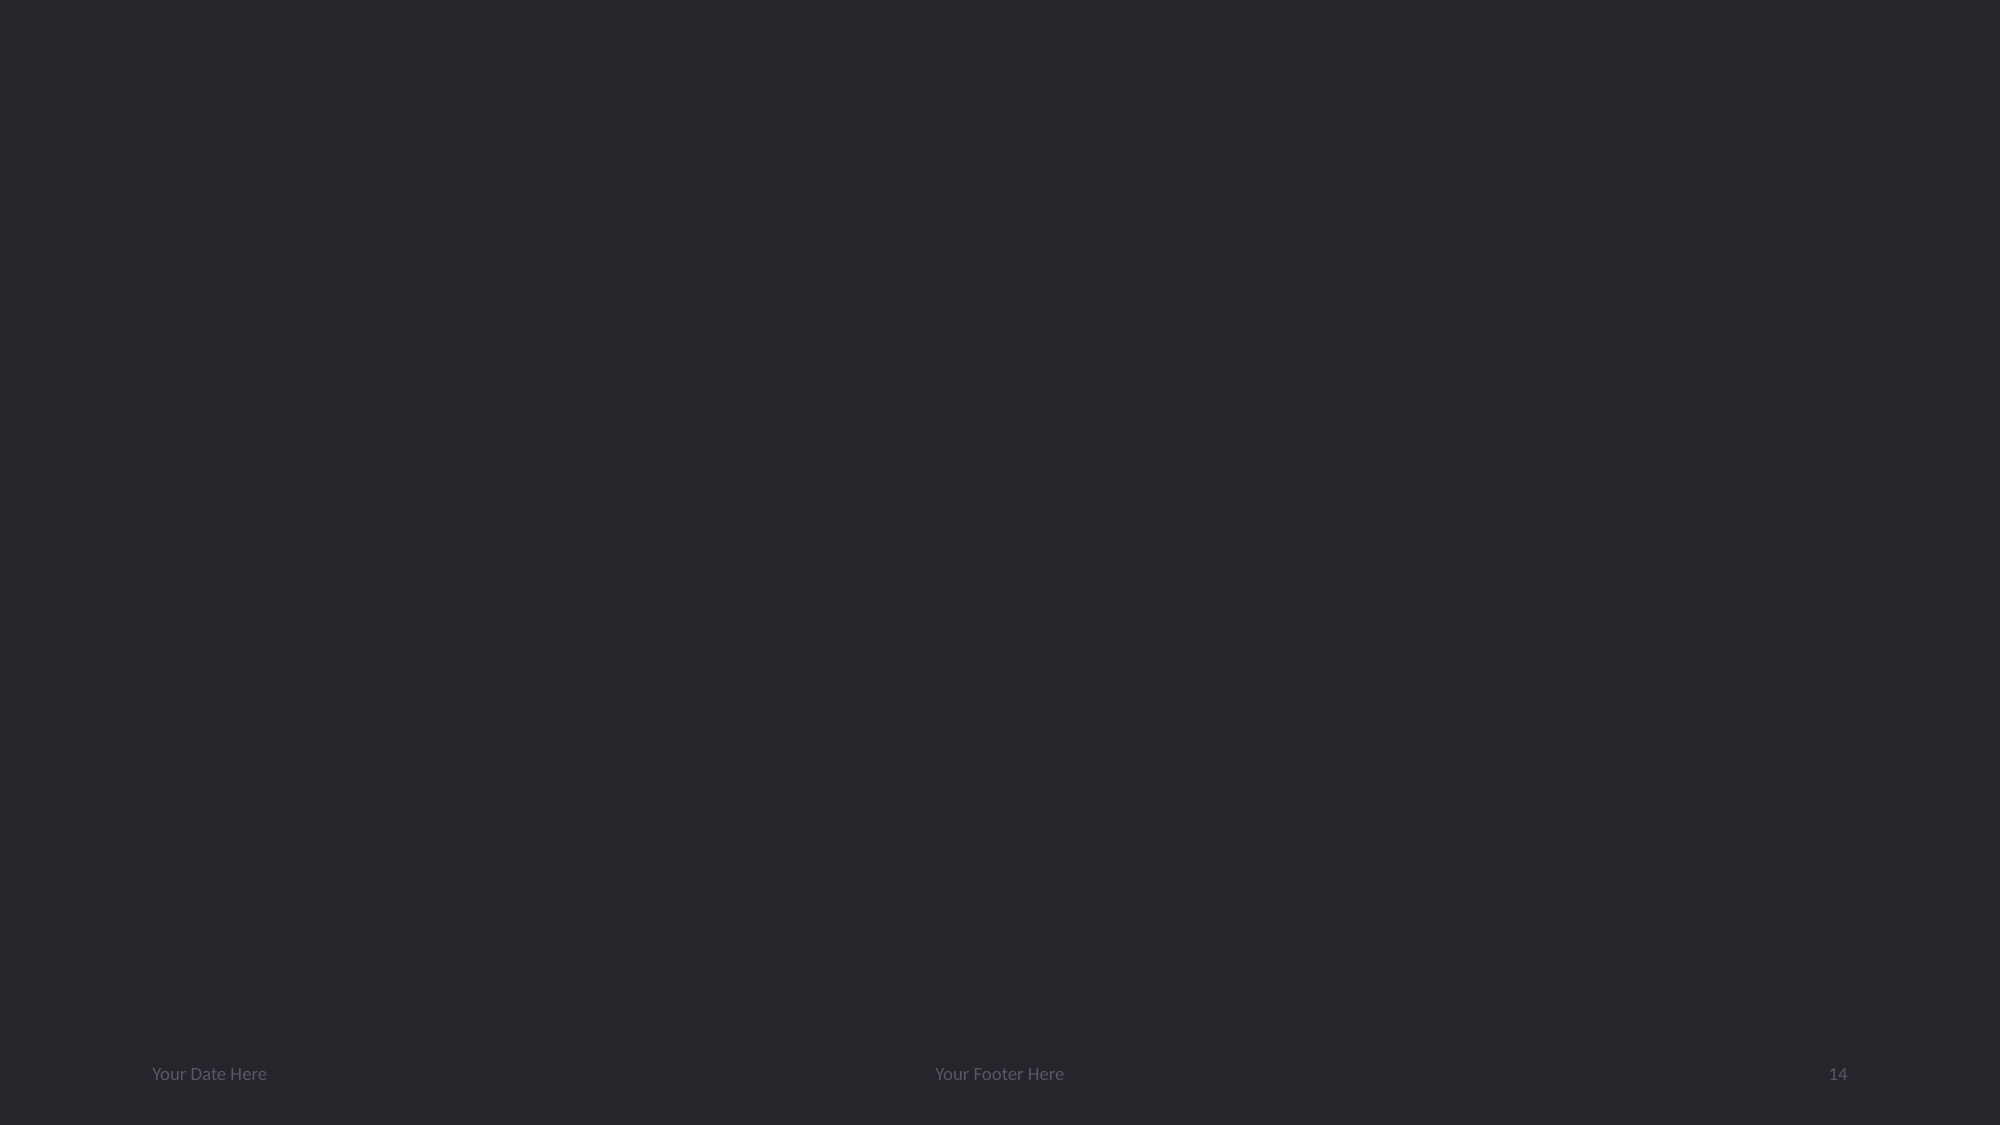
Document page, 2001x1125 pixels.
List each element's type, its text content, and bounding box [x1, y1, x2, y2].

slide_number Your Date Here [137, 1042, 588, 1103]
slide_number 14 [1412, 1042, 1863, 1103]
footer Your Footer Here [662, 1042, 1338, 1103]
